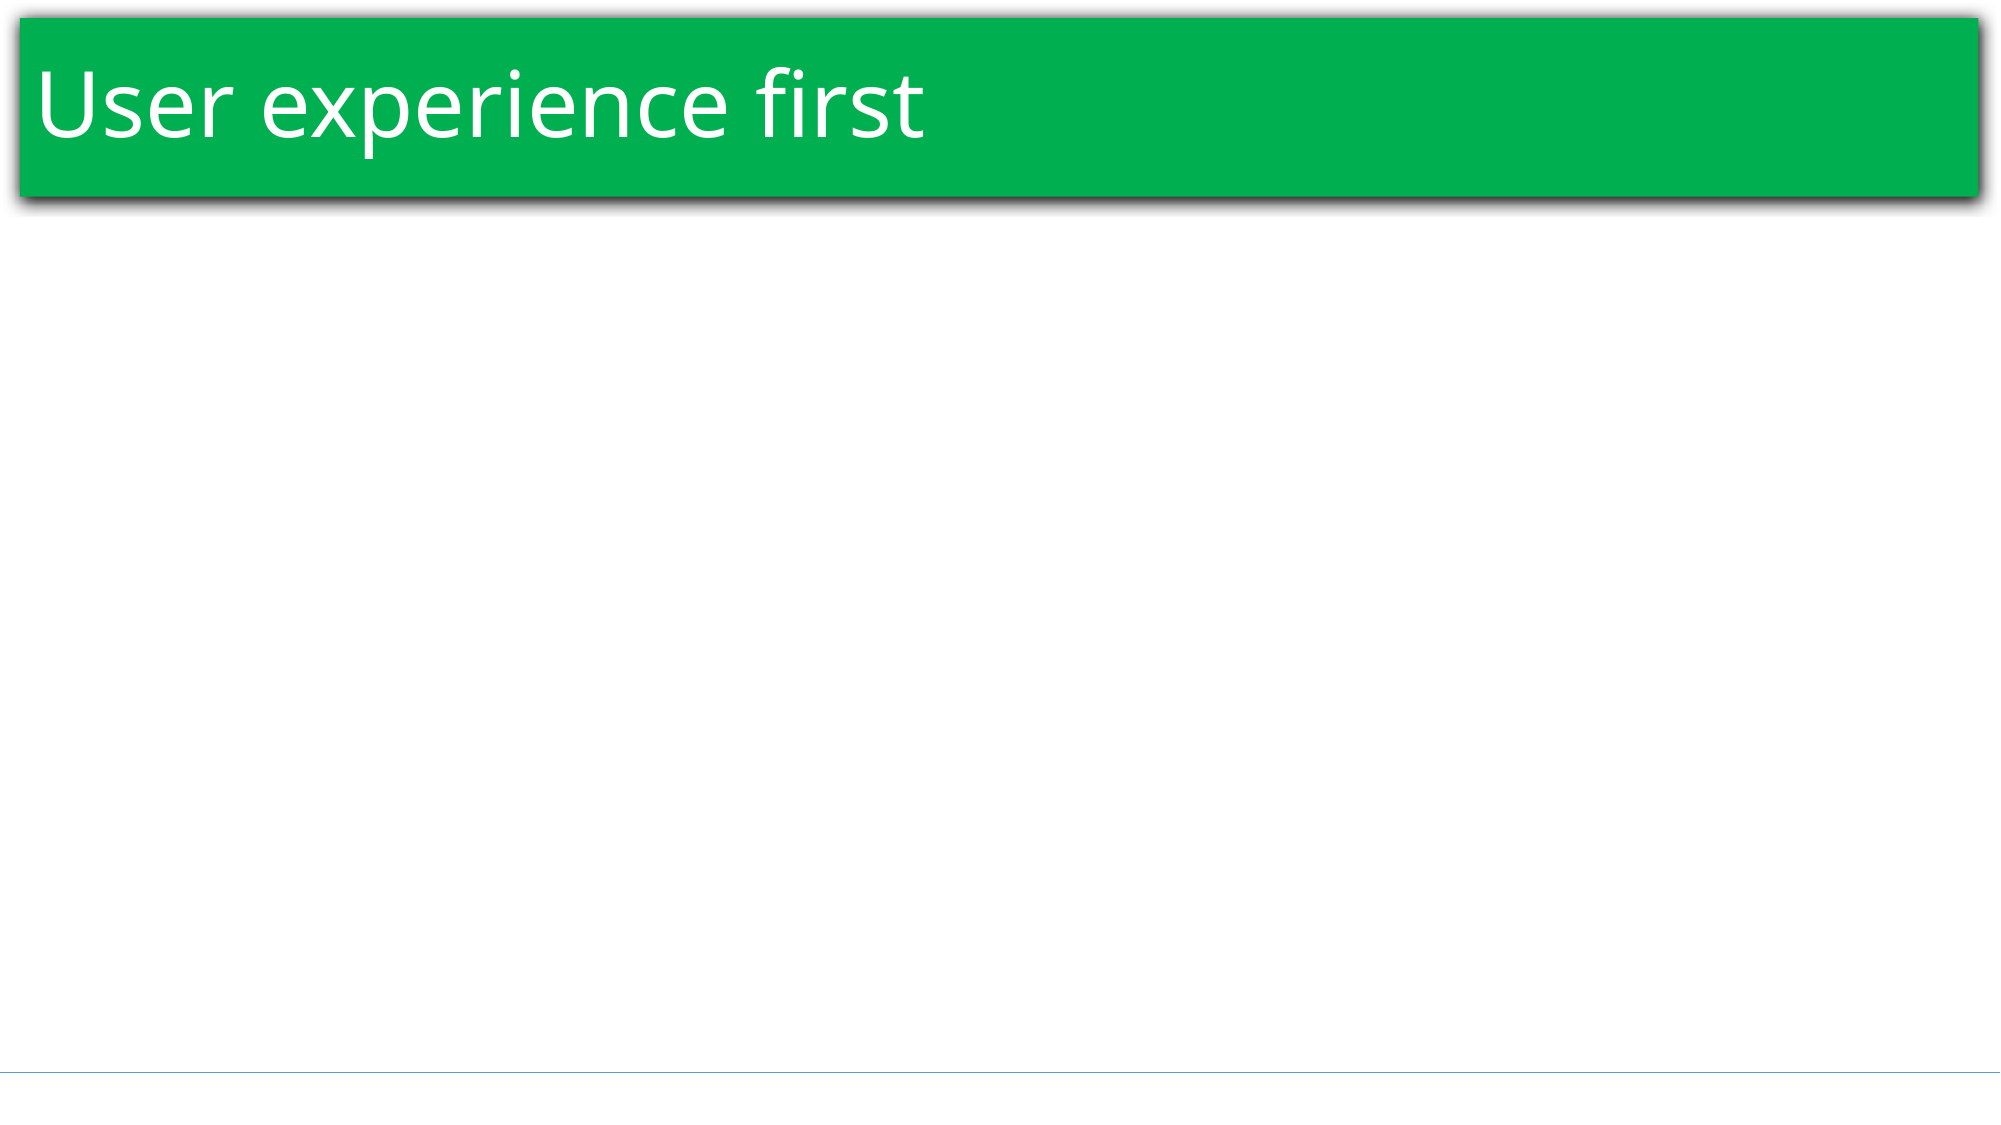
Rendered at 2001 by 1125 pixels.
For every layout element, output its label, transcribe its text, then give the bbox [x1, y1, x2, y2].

title User experience first [19, 18, 1979, 197]
